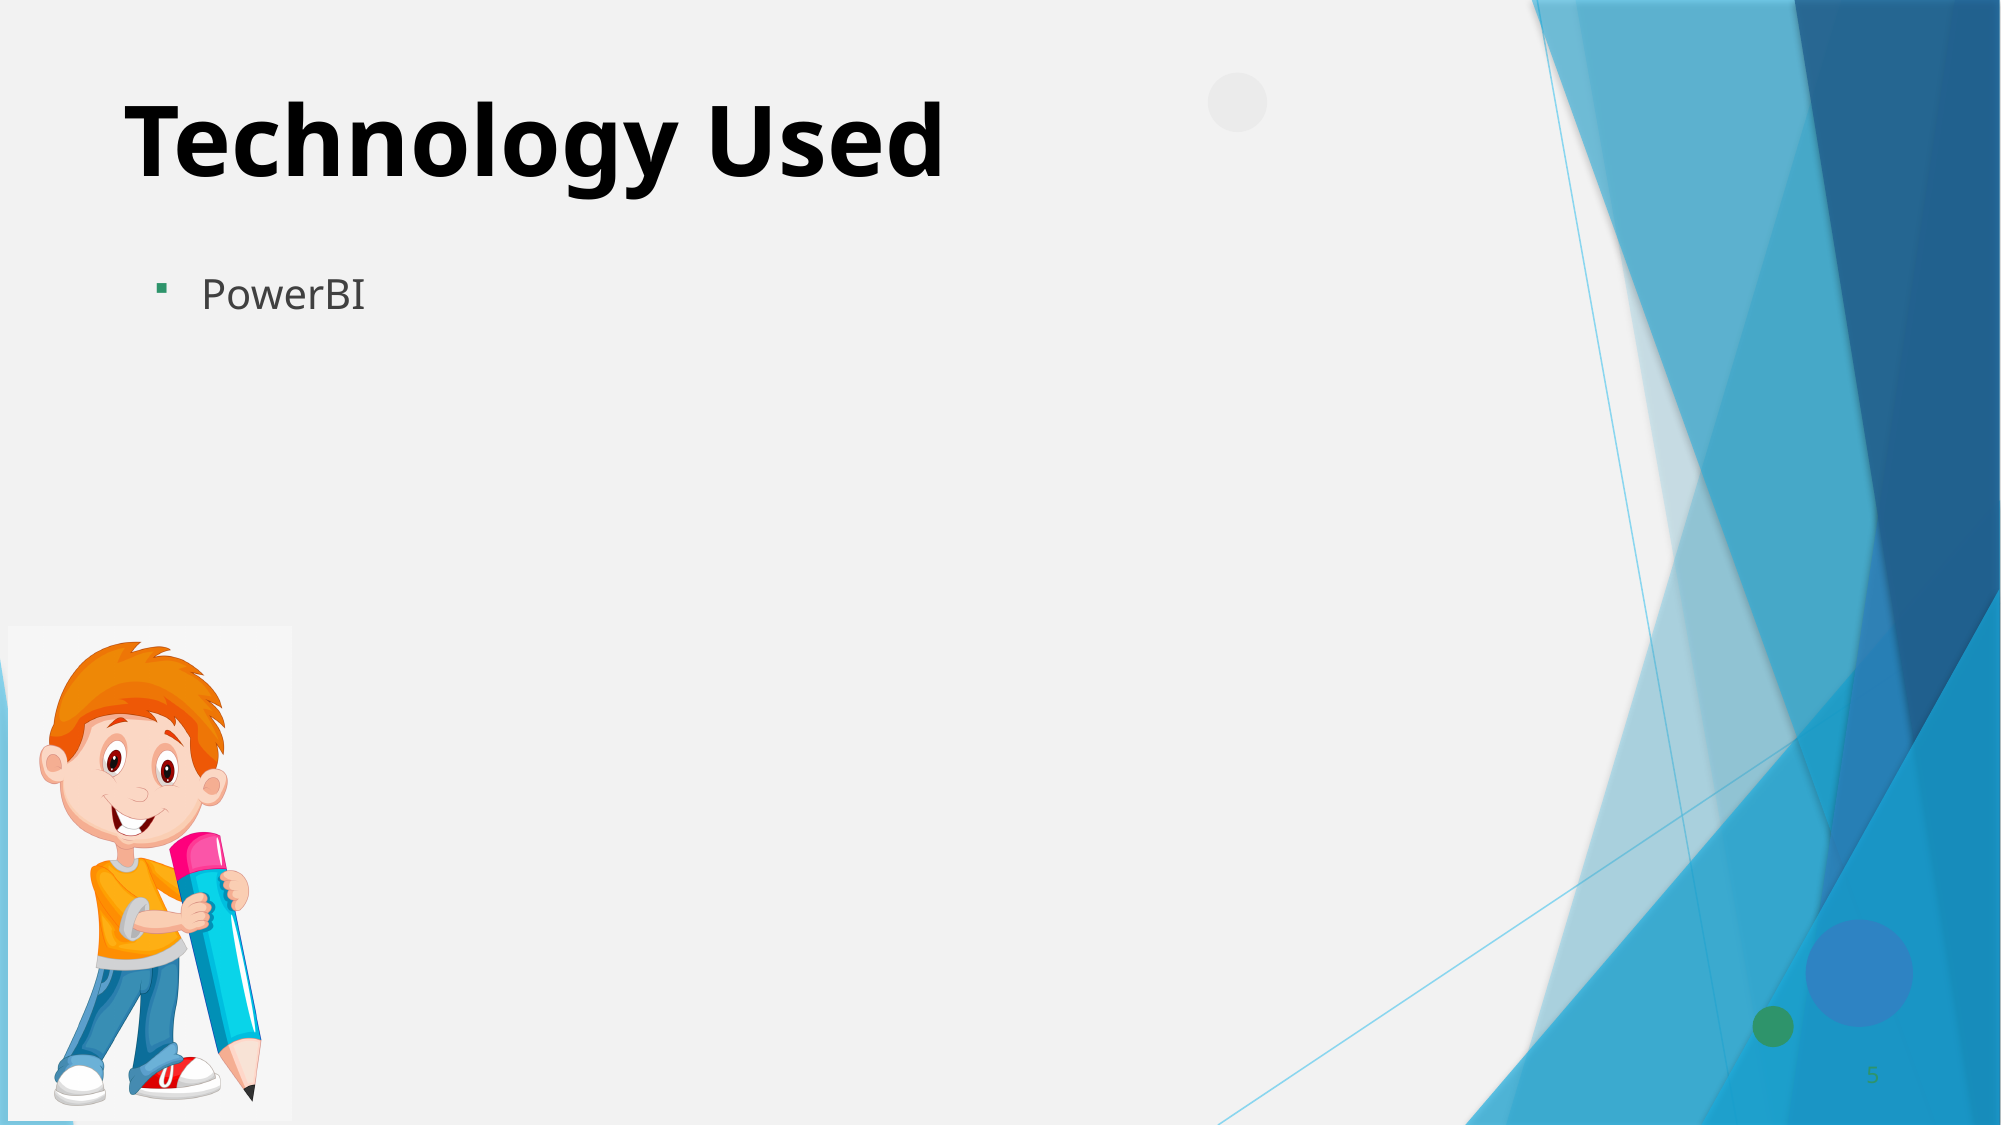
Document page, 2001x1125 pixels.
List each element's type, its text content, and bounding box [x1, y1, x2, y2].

list PowerBI [64, 234, 1545, 1096]
title Technology Used [108, 70, 979, 210]
picture [7, 626, 686, 1121]
